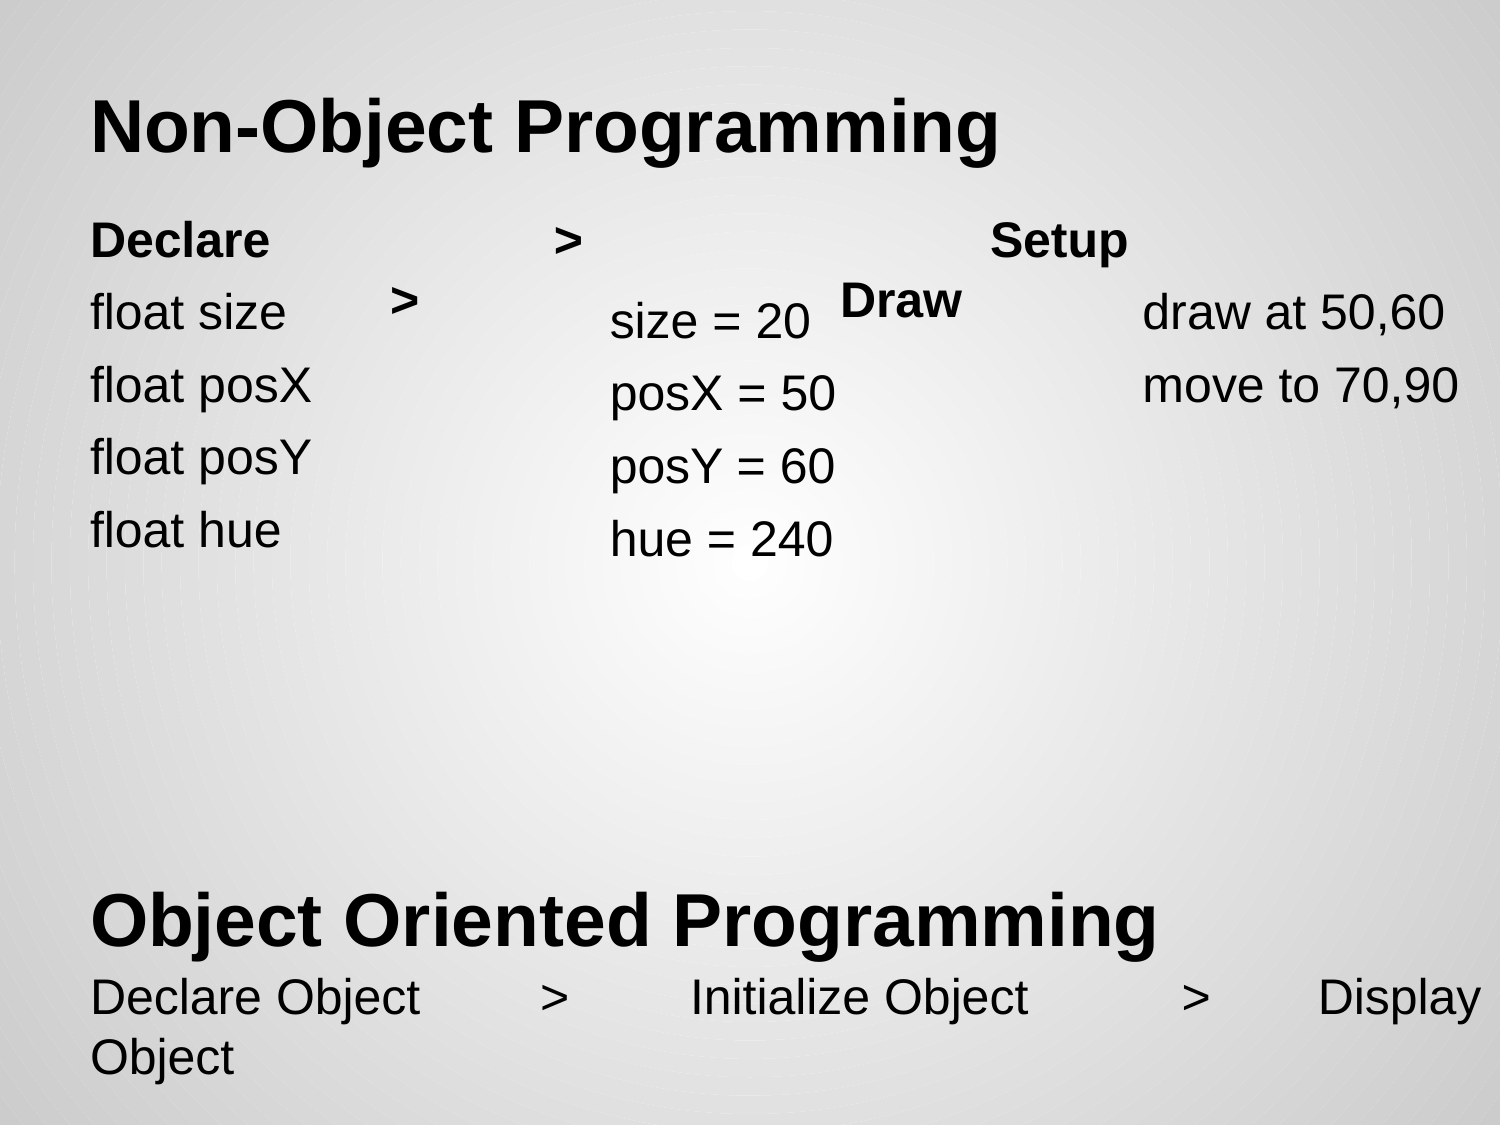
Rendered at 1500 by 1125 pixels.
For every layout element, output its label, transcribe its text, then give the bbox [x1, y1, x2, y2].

title Object Oriented Programming [75, 789, 1425, 949]
list float size float posX float posY float hue [75, 264, 411, 453]
list draw at 50,60 move to 70,90 [1127, 264, 1500, 453]
list size = 20 posX = 50 posY = 60 hue = 240 [594, 273, 1064, 461]
list Declare > Setup > Draw [75, 192, 1450, 332]
title Non-Object Programming [75, 0, 1425, 183]
list Declare Object > Initialize Object > Display Object [75, 949, 1500, 1089]
